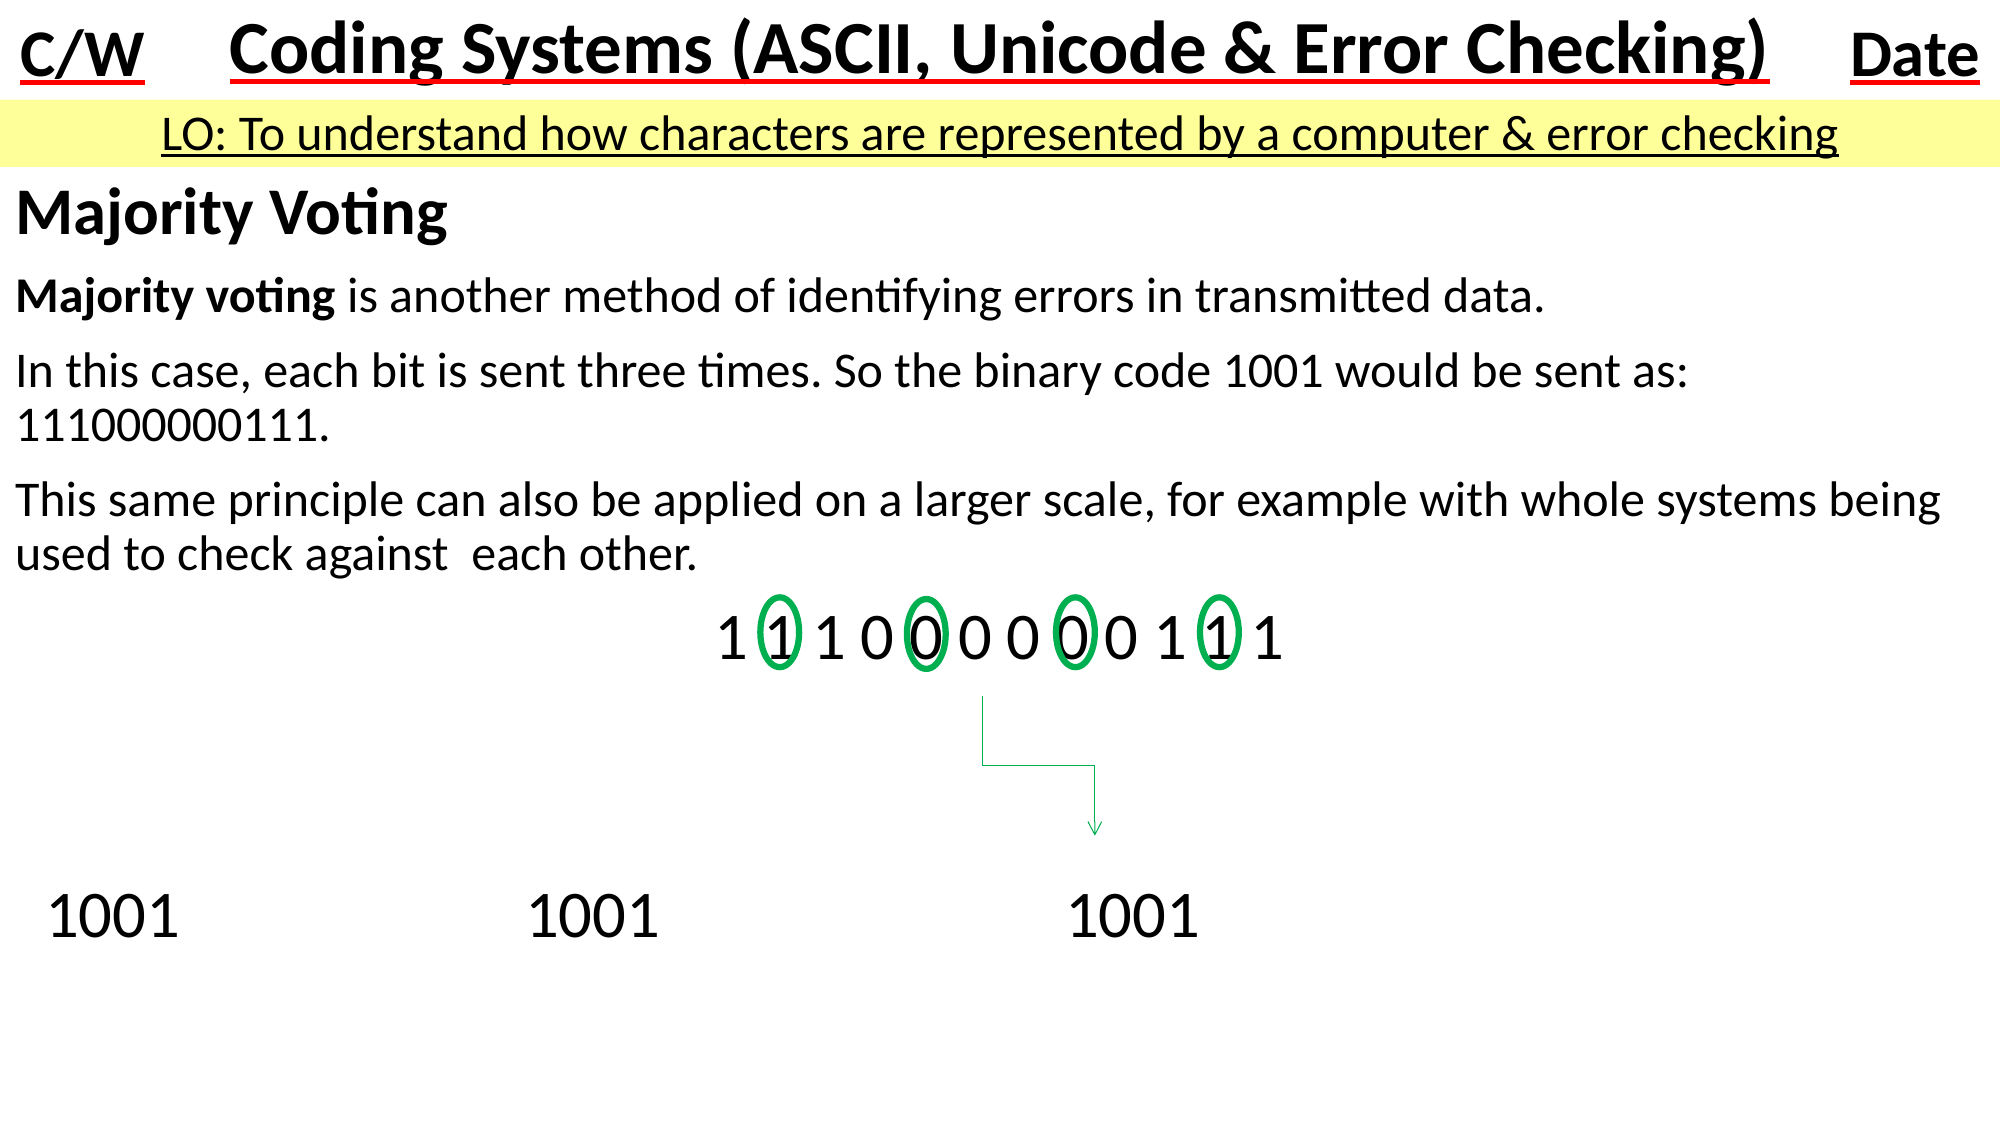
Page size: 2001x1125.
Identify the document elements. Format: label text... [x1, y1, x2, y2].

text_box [968, 709, 1109, 822]
text_box [1198, 596, 1240, 669]
text_box [905, 598, 947, 670]
title Coding Systems (ASCII, Unicode & Error Checking) [0, 0, 2000, 99]
list Majority Voting Majority voting is another method of identifying errors in transmitted data. In this case, each bit is sent three times. So the binary code 1001 would be sent as: 111000000111. This same principle can also be applied on a larger scale, for example with whole systems being used to check against each other. 1 1 1 0 0 0 0 0 0 1 1 1 1001 1001 1001 [0, 169, 1999, 1125]
text_box [759, 596, 801, 669]
list LO: To understand how characters are represented by a computer & error checking [0, 99, 2000, 167]
text_box [1054, 596, 1096, 669]
